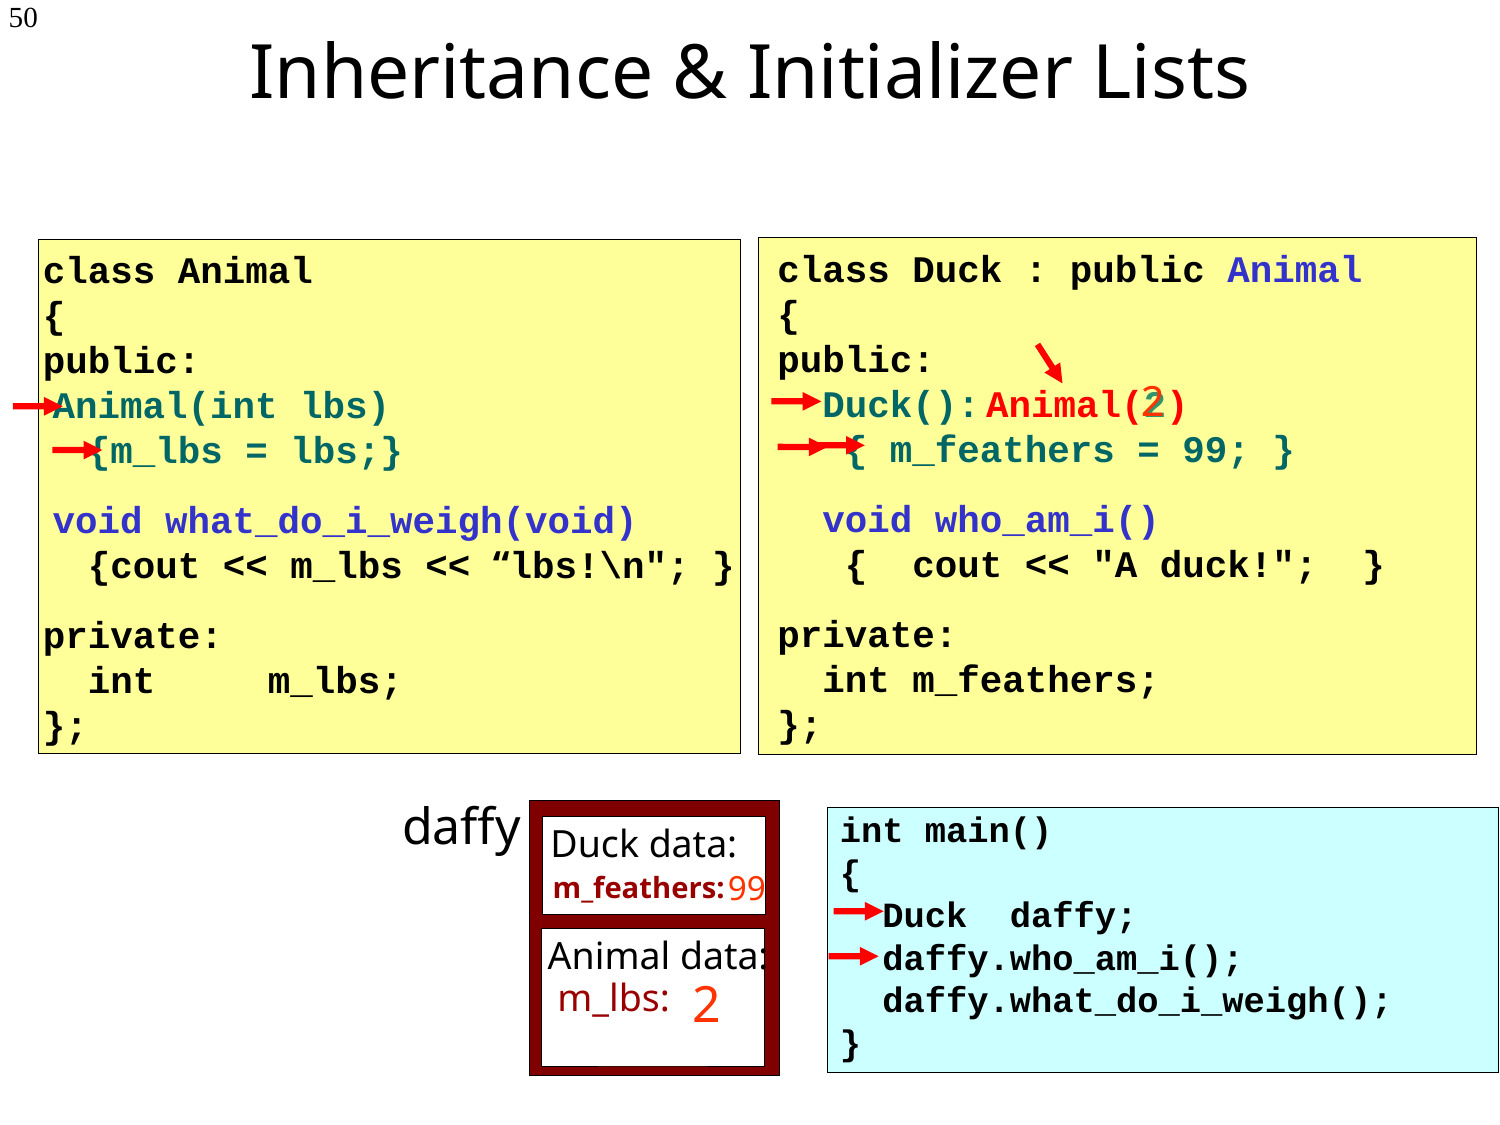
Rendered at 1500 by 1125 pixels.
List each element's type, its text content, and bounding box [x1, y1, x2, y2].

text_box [535, 812, 766, 915]
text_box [687, 237, 1477, 799]
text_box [534, 924, 782, 1067]
title Inheritance & Initializer Lists [112, 0, 1388, 163]
slide_number 50 [0, 0, 54, 66]
text_box [52, 443, 103, 457]
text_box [824, 799, 1500, 1116]
text_box [12, 400, 63, 413]
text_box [373, 787, 780, 1076]
text_box [298, 385, 342, 461]
text_box class Animal { public: Animal(int lbs) {m_lbs = lbs;} void what_do_i_weigh(void) {cout << m_lbs << “lbs!\n"; } private: int m_lbs; }; [28, 238, 684, 799]
